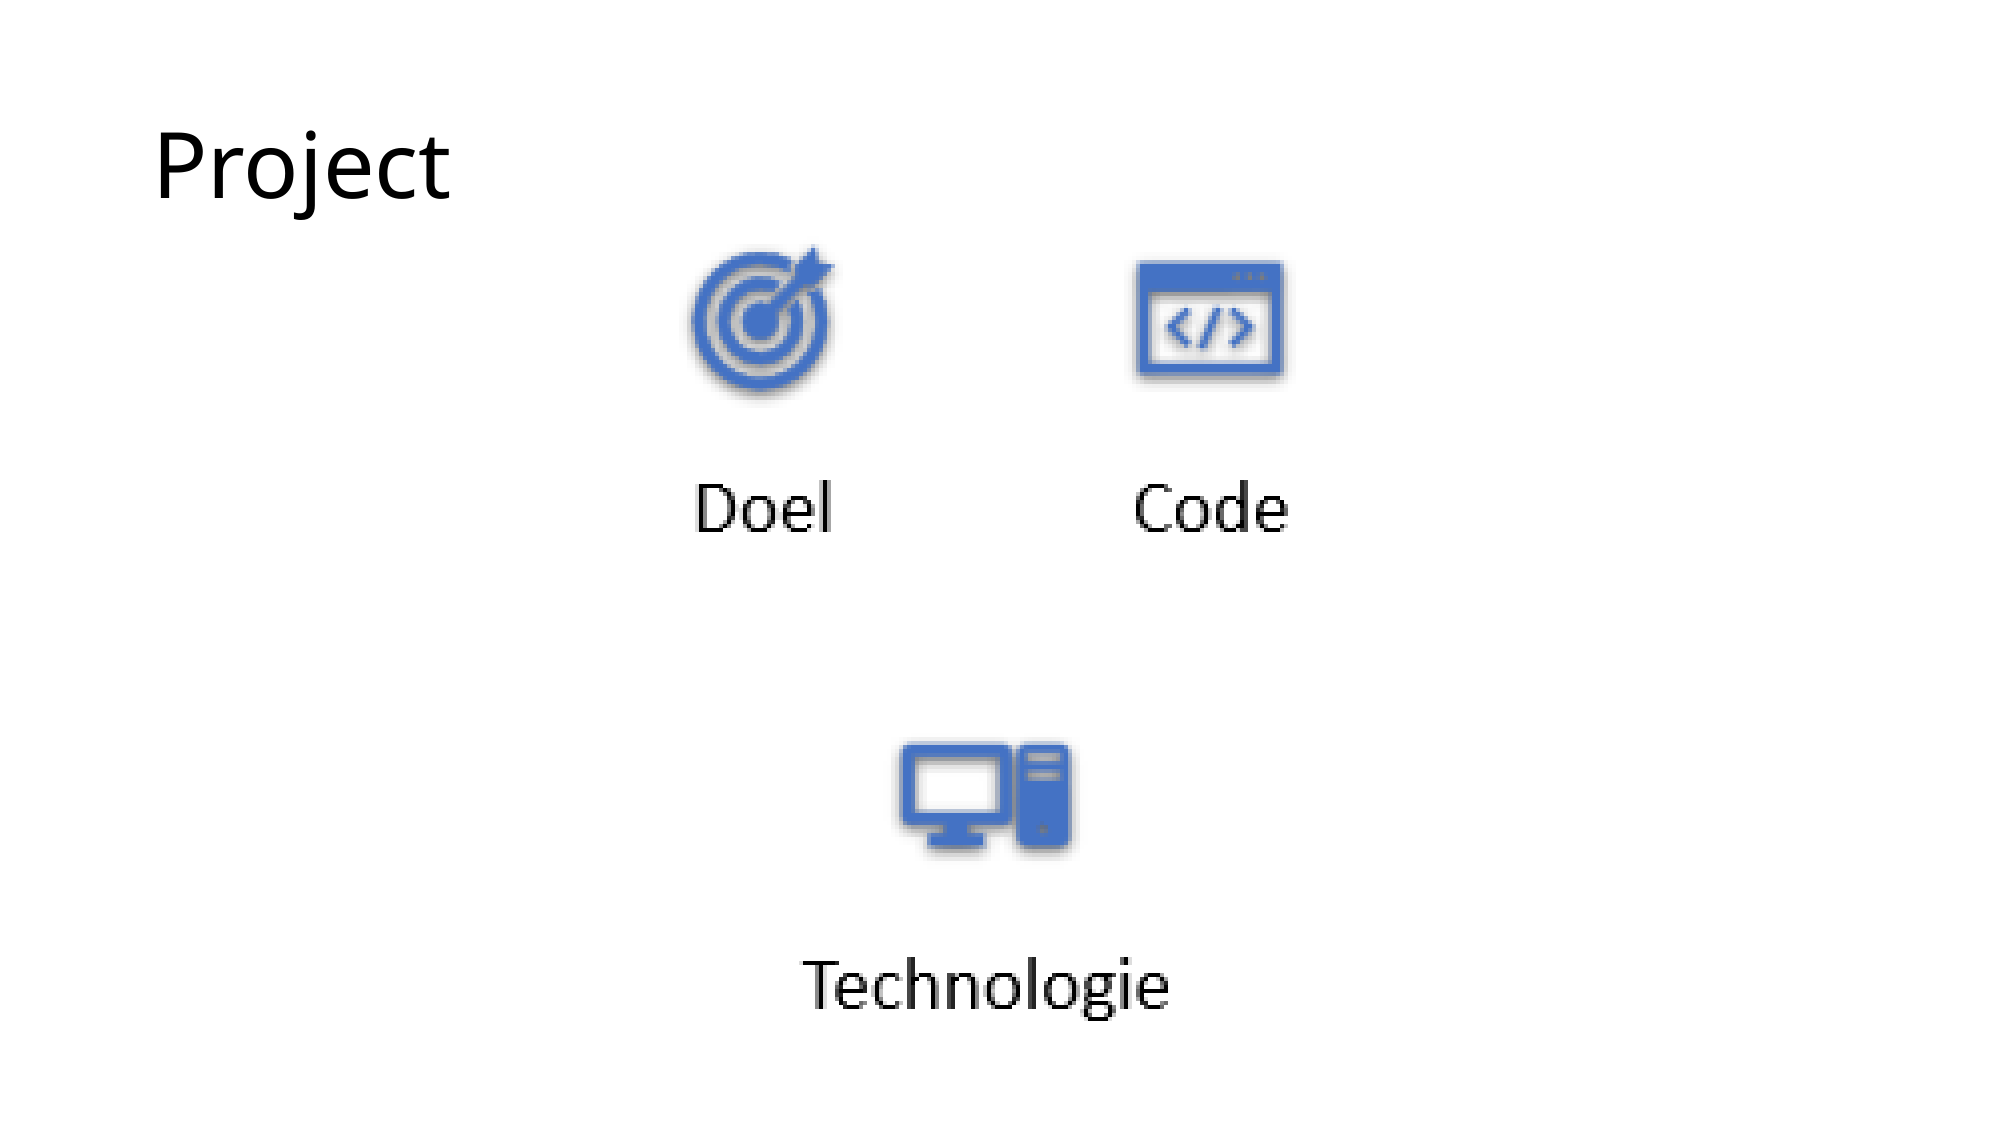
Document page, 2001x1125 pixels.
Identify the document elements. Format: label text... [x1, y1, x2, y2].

title Project [137, 59, 1863, 278]
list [615, 184, 1385, 1066]
